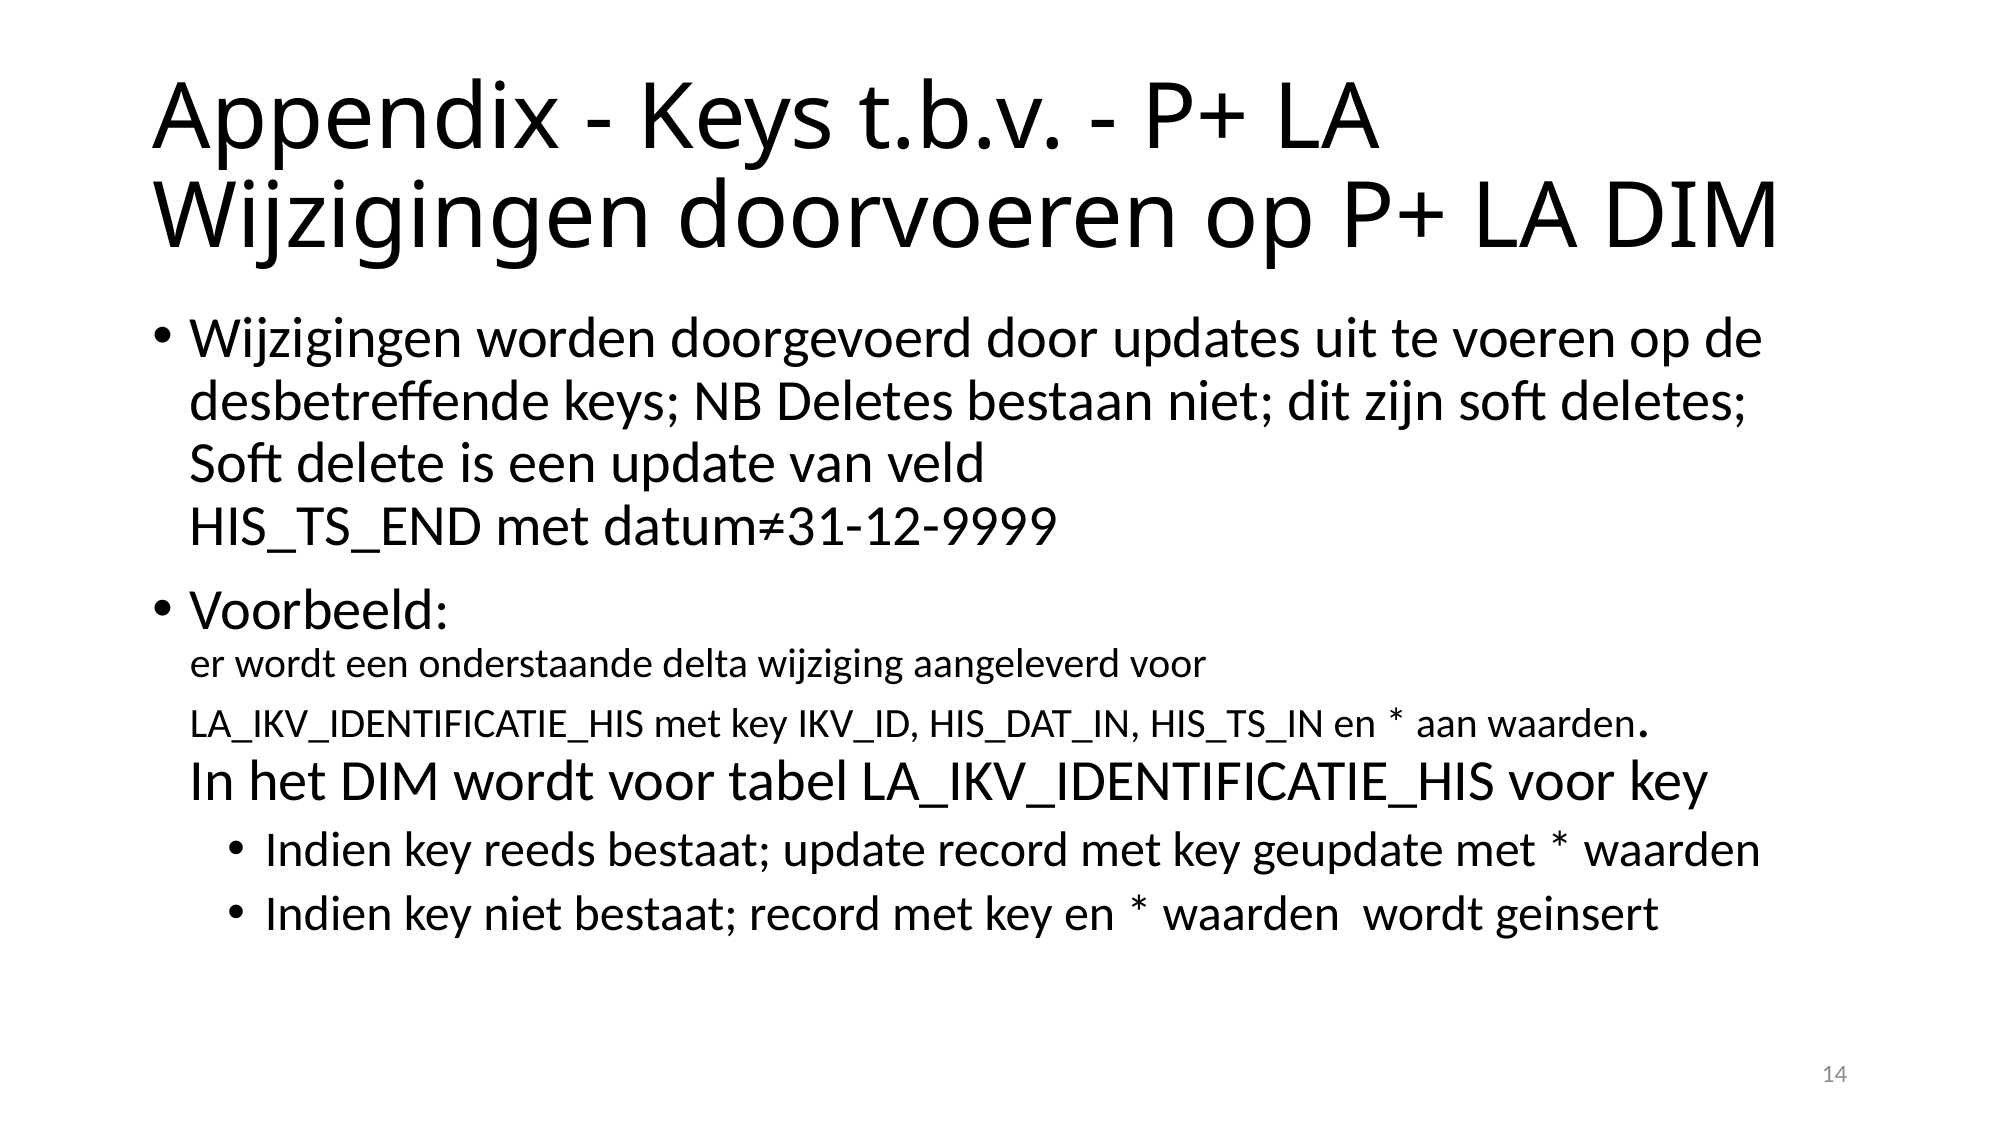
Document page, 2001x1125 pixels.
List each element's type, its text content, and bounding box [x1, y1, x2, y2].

title Appendix - Keys t.b.v. - P+ LA Wijzigingen doorvoeren op P+ LA DIM [137, 59, 1863, 278]
slide_number 14 [1412, 1042, 1863, 1103]
list Wijzigingen worden doorgevoerd door updates uit te voeren op de desbetreffende keys; NB Deletes bestaan niet; dit zijn soft deletes; Soft delete is een update van veld HIS_TS_END met datum≠31-12-9999 Voorbeeld: er wordt een onderstaande delta wijziging aangeleverd voor LA_IKV_IDENTIFICATIE_HIS met key IKV_ID, HIS_DAT_IN, HIS_TS_IN en * aan waarden. In het DIM wordt voor tabel LA_IKV_IDENTIFICATIE_HIS voor key Indien key reeds bestaat; update record met key geupdate met * waarden Indien key niet bestaat; record met key en * waarden wordt geinsert [137, 299, 1863, 1014]
